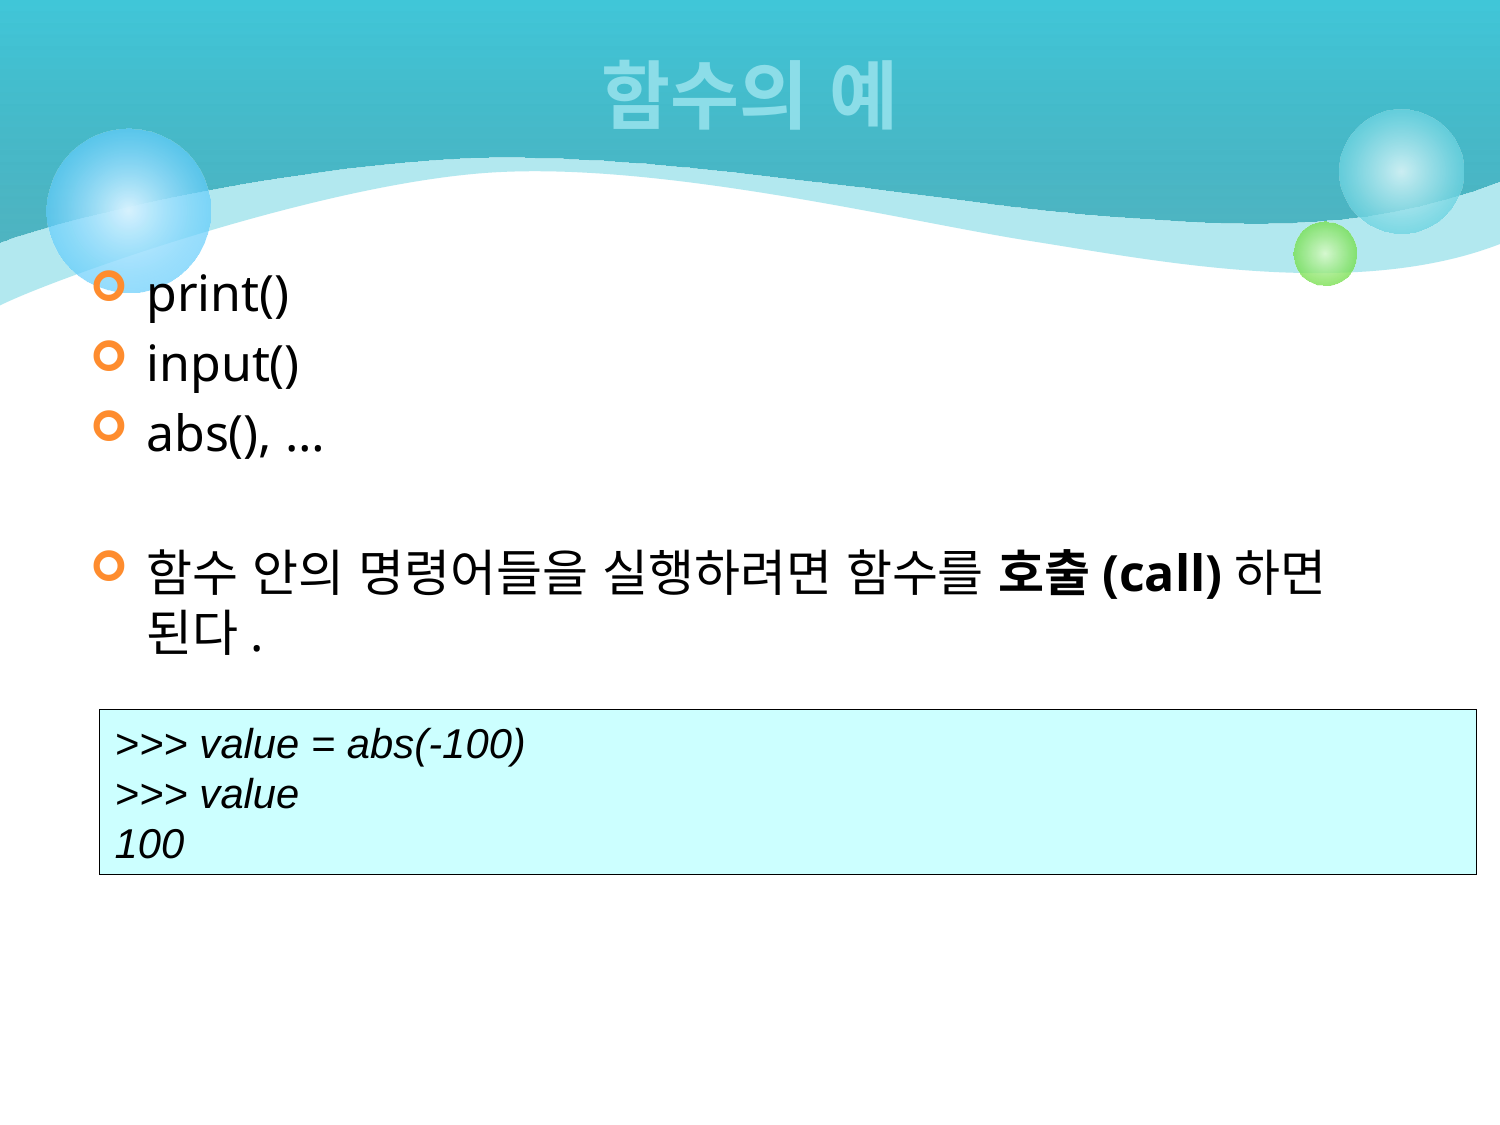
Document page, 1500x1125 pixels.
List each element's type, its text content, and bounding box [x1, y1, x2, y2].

title 함수의 예 [75, 0, 1425, 188]
text_box >>> value = abs(-100) >>> value 100 [99, 709, 1477, 875]
list print() input() abs(), … 함수 안의 명령어들을 실행하려면 함수를 호출(call)하면 된다. [75, 253, 1425, 997]
